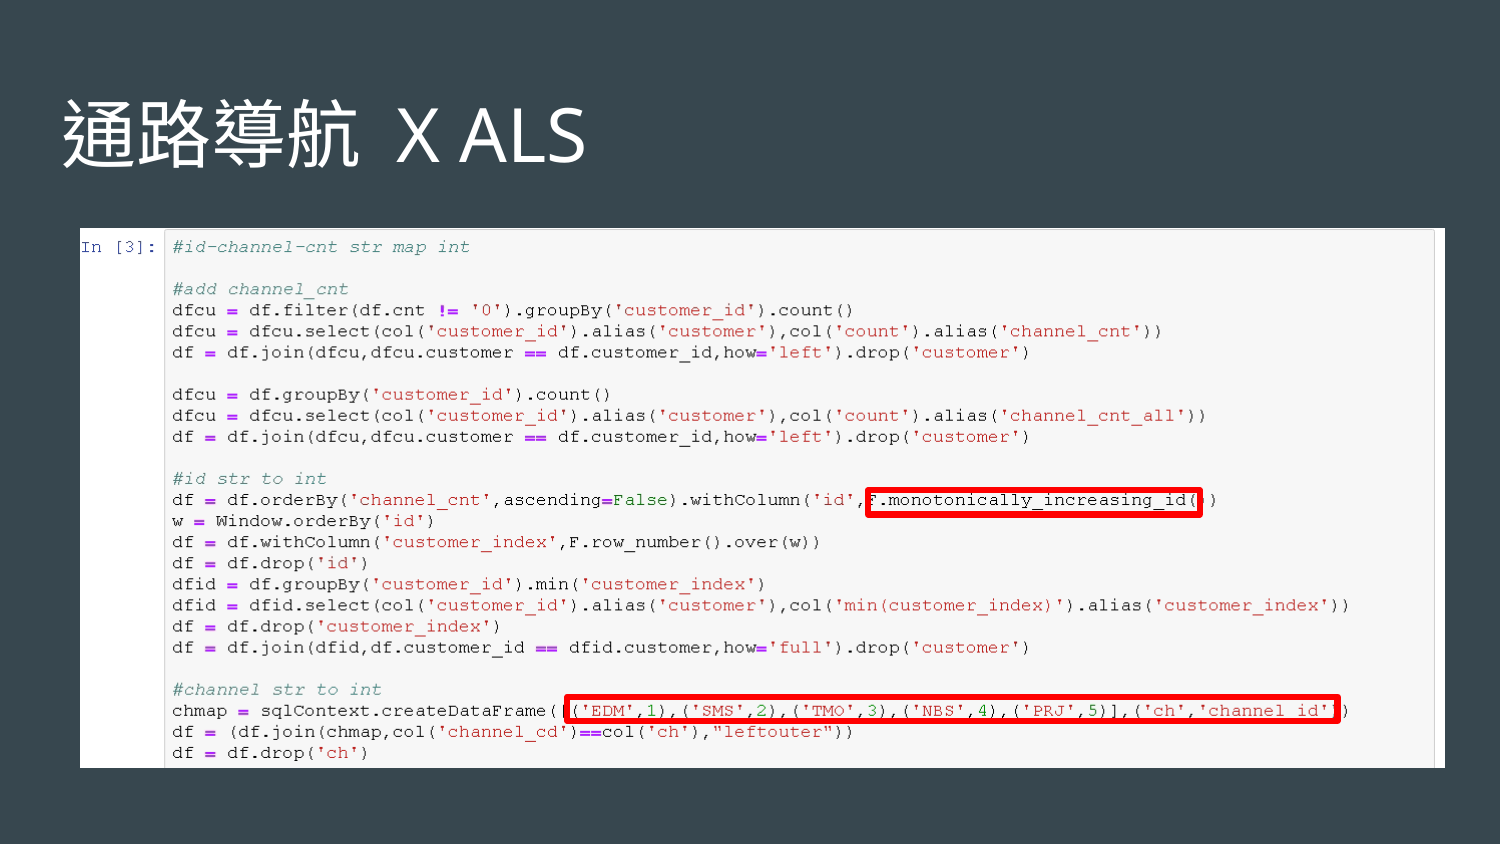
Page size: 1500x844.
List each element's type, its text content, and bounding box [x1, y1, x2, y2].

title 通路導航 X ALS [46, 72, 1444, 167]
picture [79, 228, 1445, 768]
